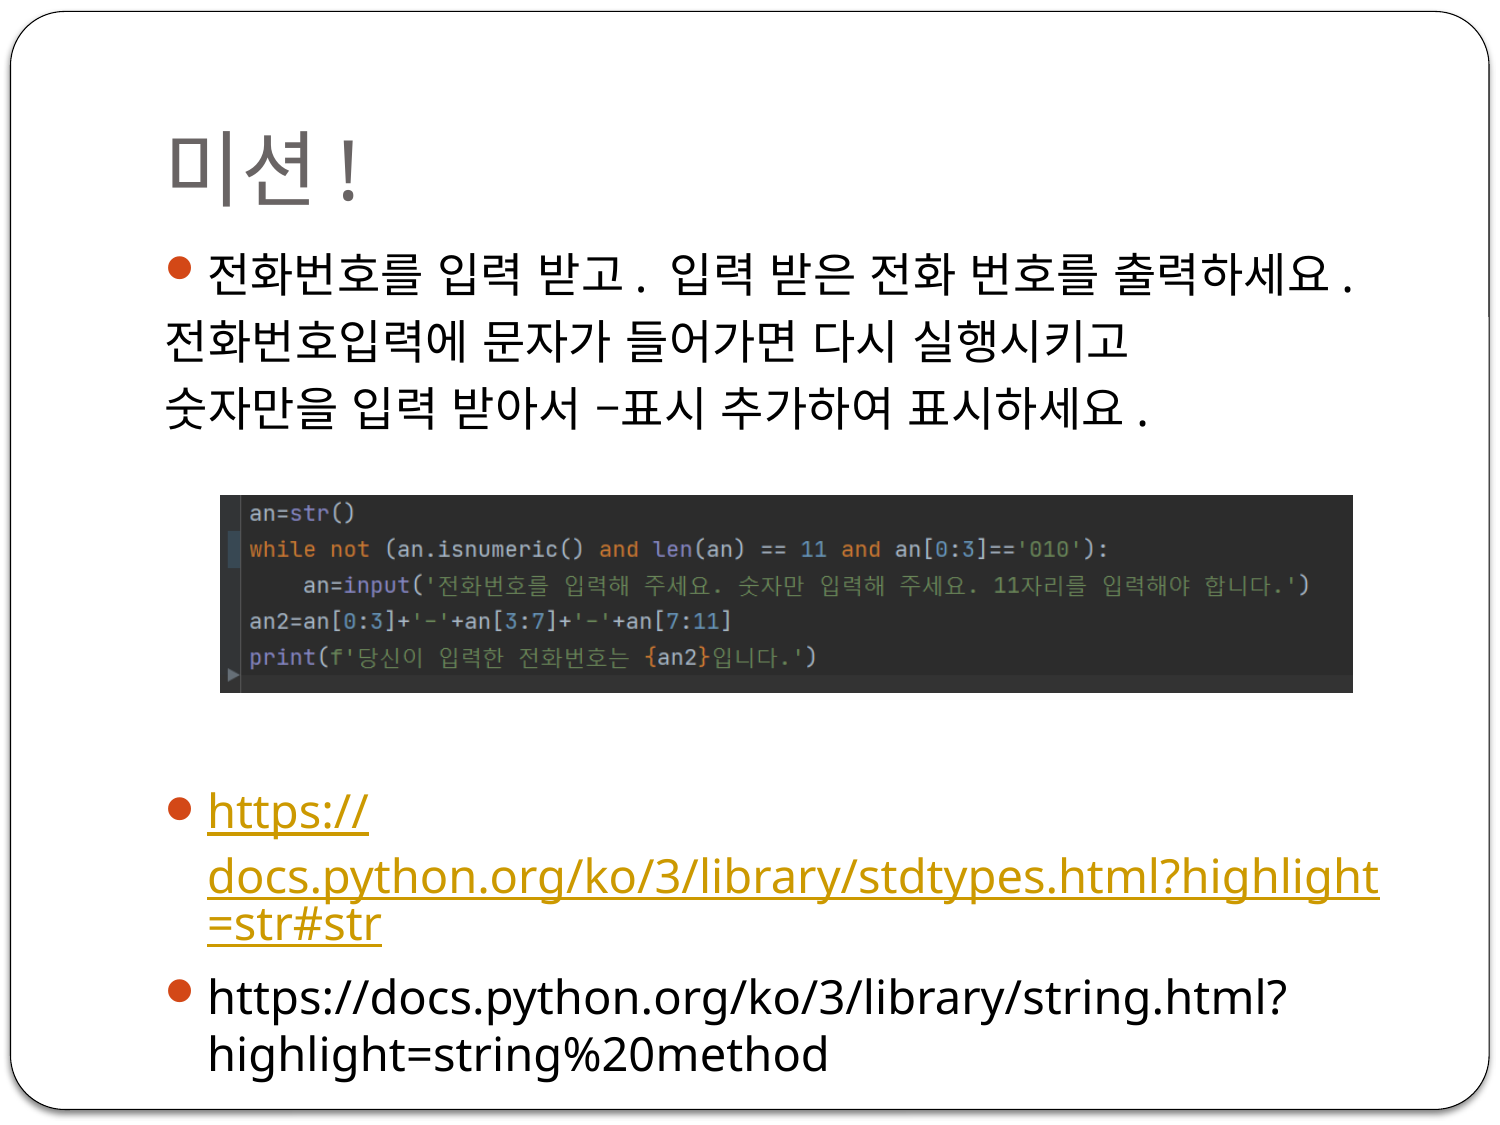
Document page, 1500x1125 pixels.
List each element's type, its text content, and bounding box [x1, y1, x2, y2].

list 전화번호를 입력 받고. 입력 받은 전화 번호를 출력하세요. 전화번호입력에 문자가 들어가면 다시 실행시키고 숫자만을 입력 받아서 –표시 추가하여 표시하세요. https://docs.python.org/ko/3/library/stdtypes.html?highlight=str#str https://docs.python.org/ko/3/library/string.html?highlight=string%20method [150, 237, 1425, 1047]
picture [219, 494, 1353, 693]
title 미션! [150, 45, 1425, 233]
